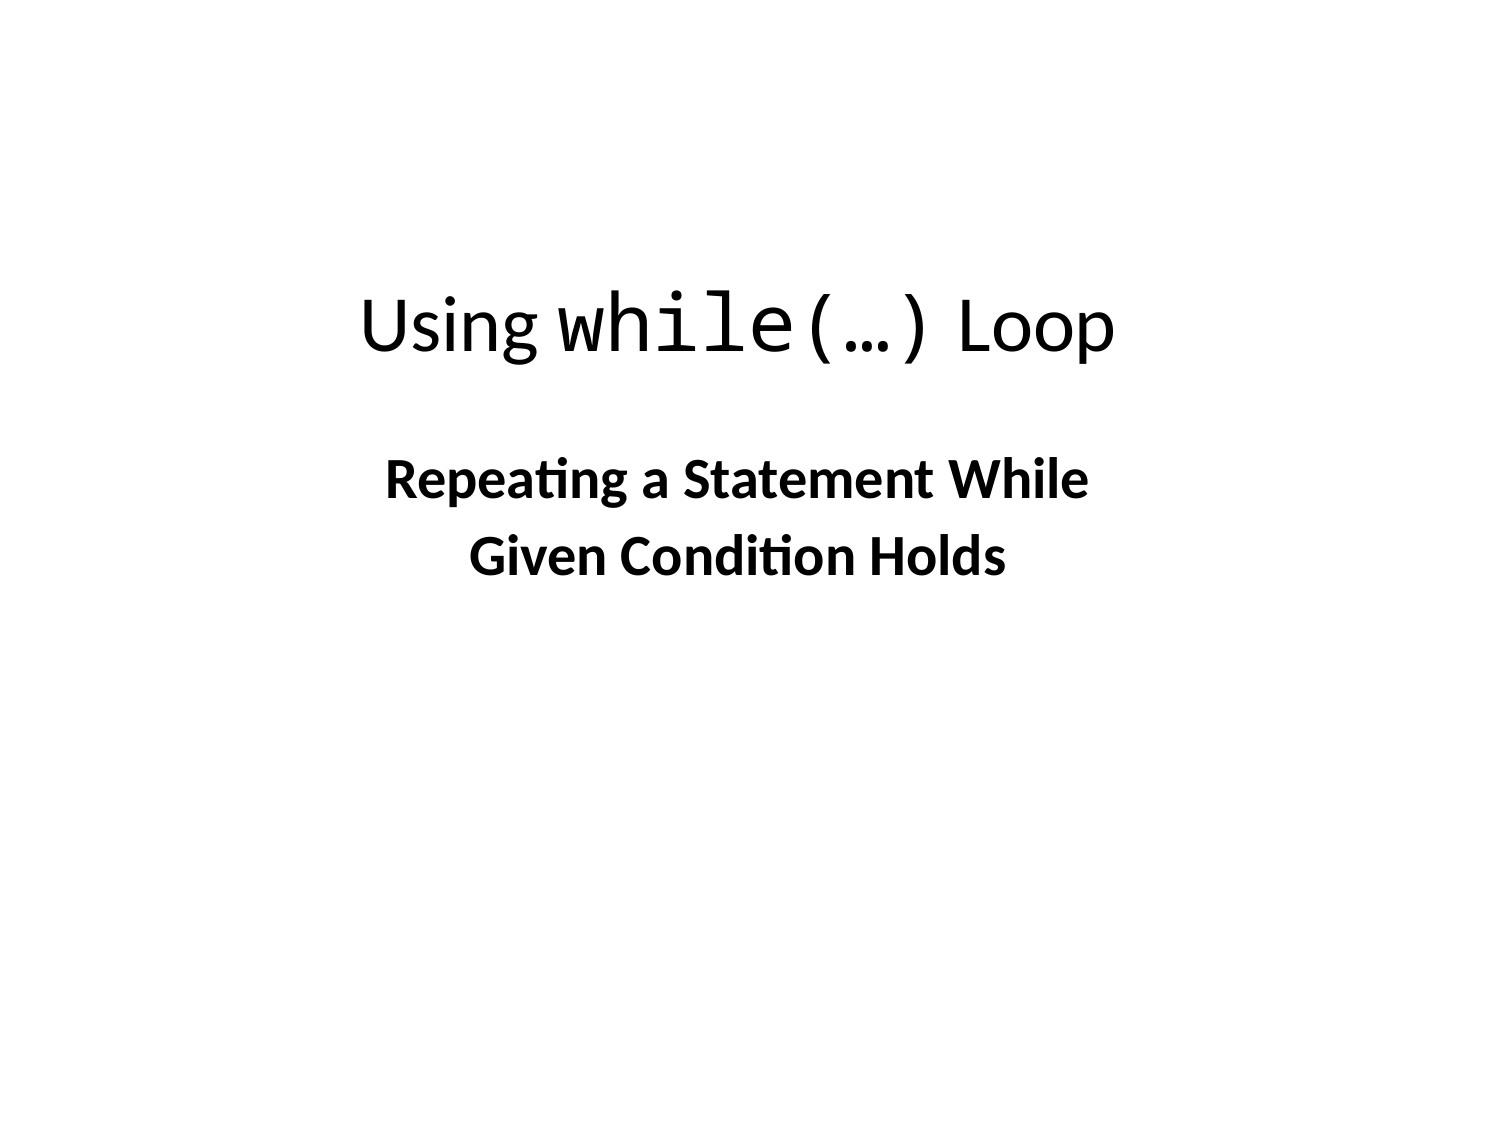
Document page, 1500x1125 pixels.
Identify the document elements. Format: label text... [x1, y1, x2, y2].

text_box Repeating a Statement While Given Condition Holds [334, 433, 1141, 588]
title Using while(…) Loop [206, 254, 1270, 375]
